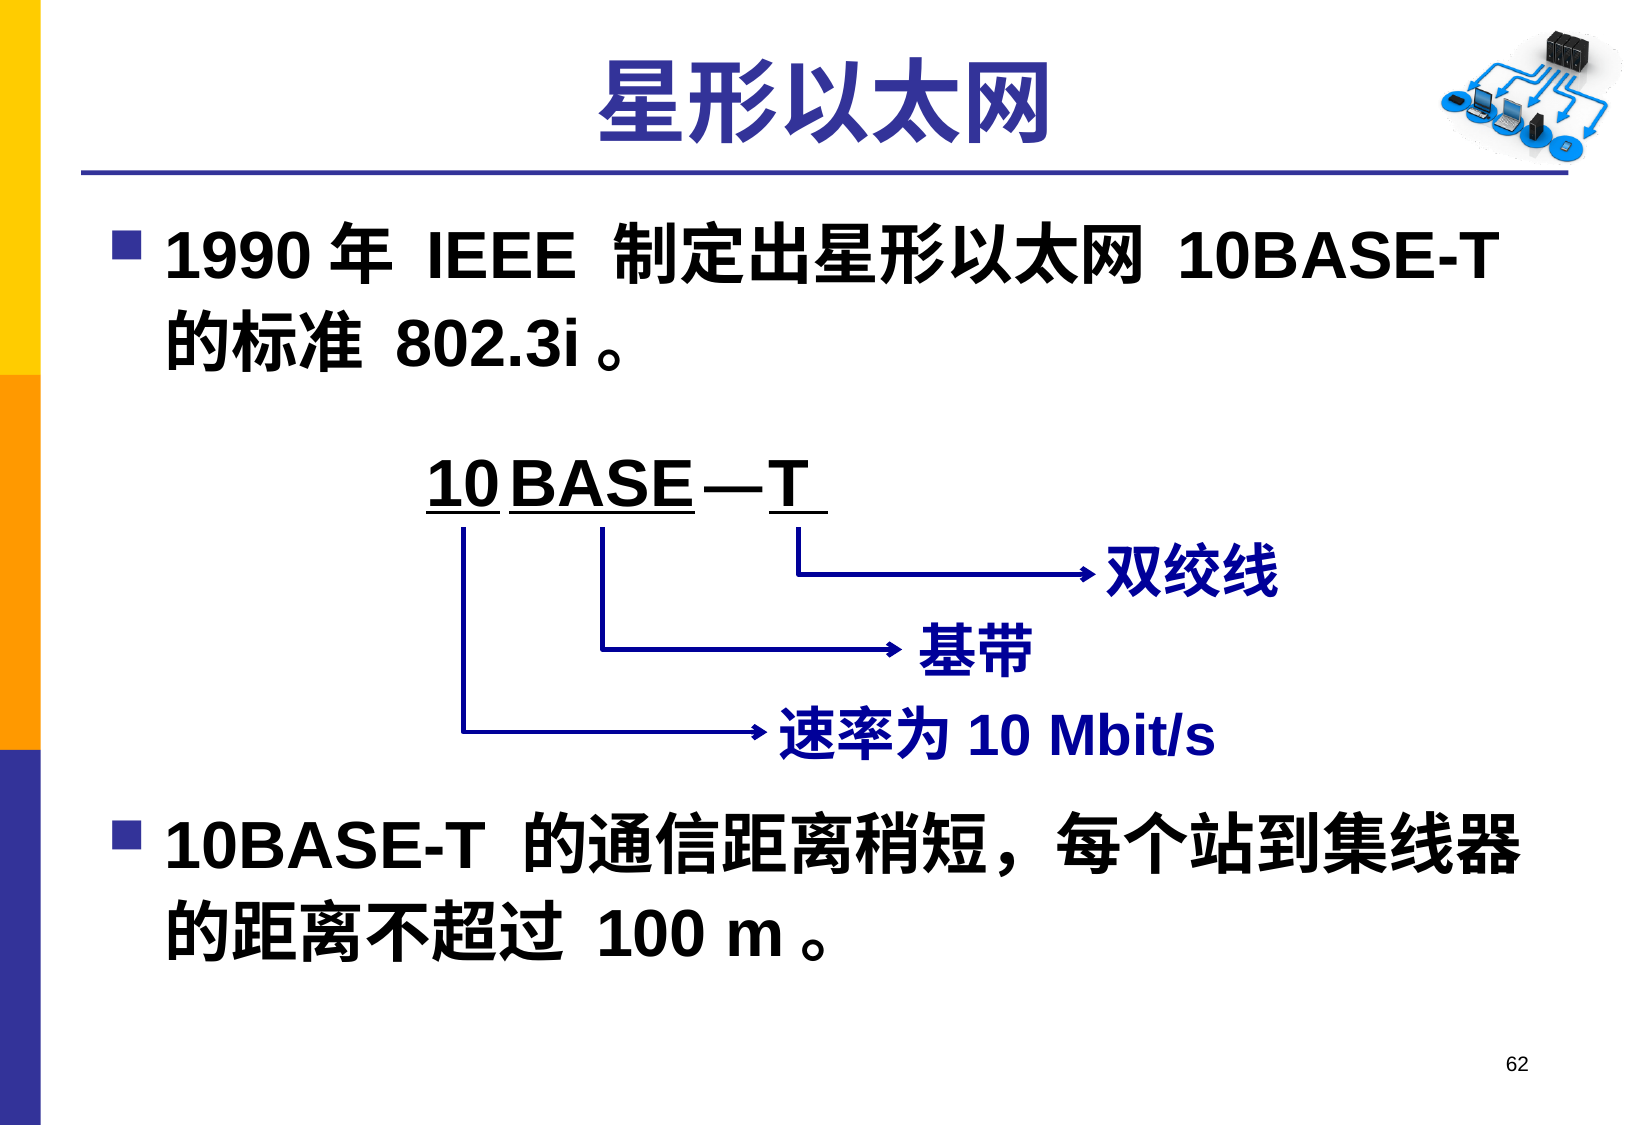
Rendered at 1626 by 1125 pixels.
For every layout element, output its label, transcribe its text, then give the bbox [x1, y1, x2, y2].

list 1990年 IEEE 制定出星形以太网 10BASE-T 的标准 802.3i。 10BASE-T 的通信距离稍短，每个站到集线器的距离不超过 100 m。 [93, 196, 1581, 1006]
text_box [410, 432, 1297, 776]
title 星形以太网 [81, 30, 1569, 161]
slide_number 62 [1164, 1042, 1544, 1118]
picture [1438, 30, 1624, 165]
